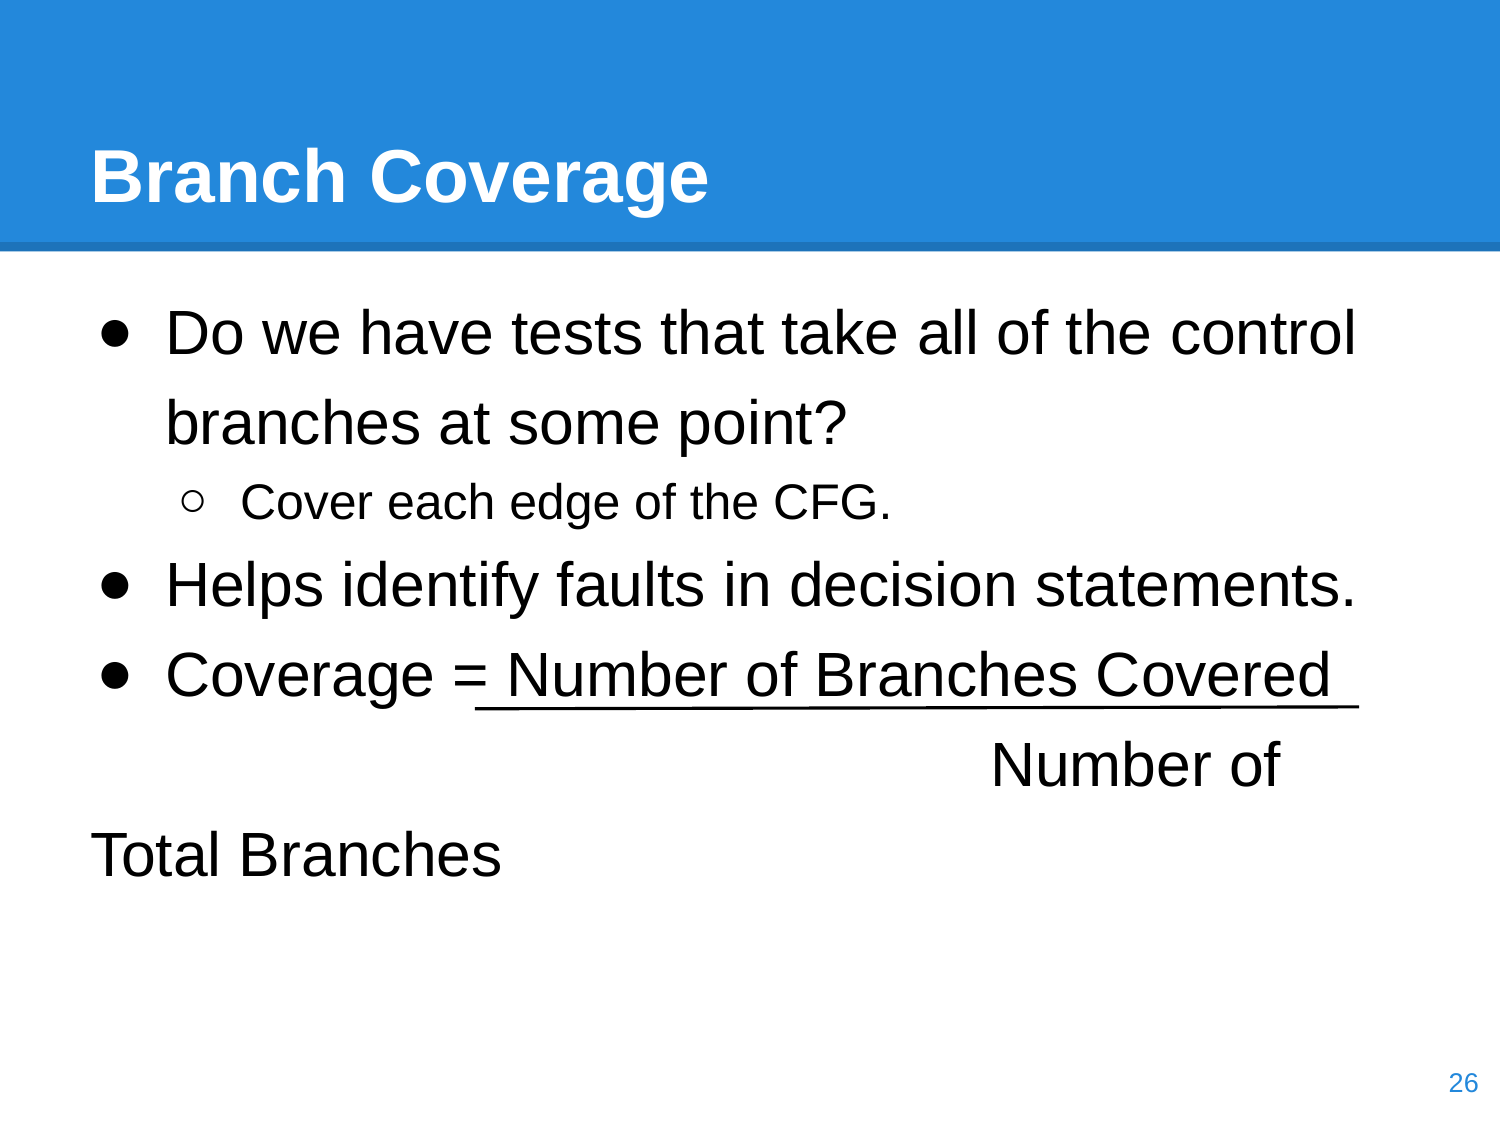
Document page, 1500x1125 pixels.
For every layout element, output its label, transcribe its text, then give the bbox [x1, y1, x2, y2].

list Do we have tests that take all of the control branches at some point? Cover each edge of the CFG. Helps identify faults in decision statements. Coverage = Number of Branches Covered Number of Total Branches [75, 262, 1425, 1078]
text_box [474, 706, 1360, 710]
title Branch Coverage [75, 45, 1425, 233]
slide_number ‹#› [1403, 1038, 1494, 1125]
